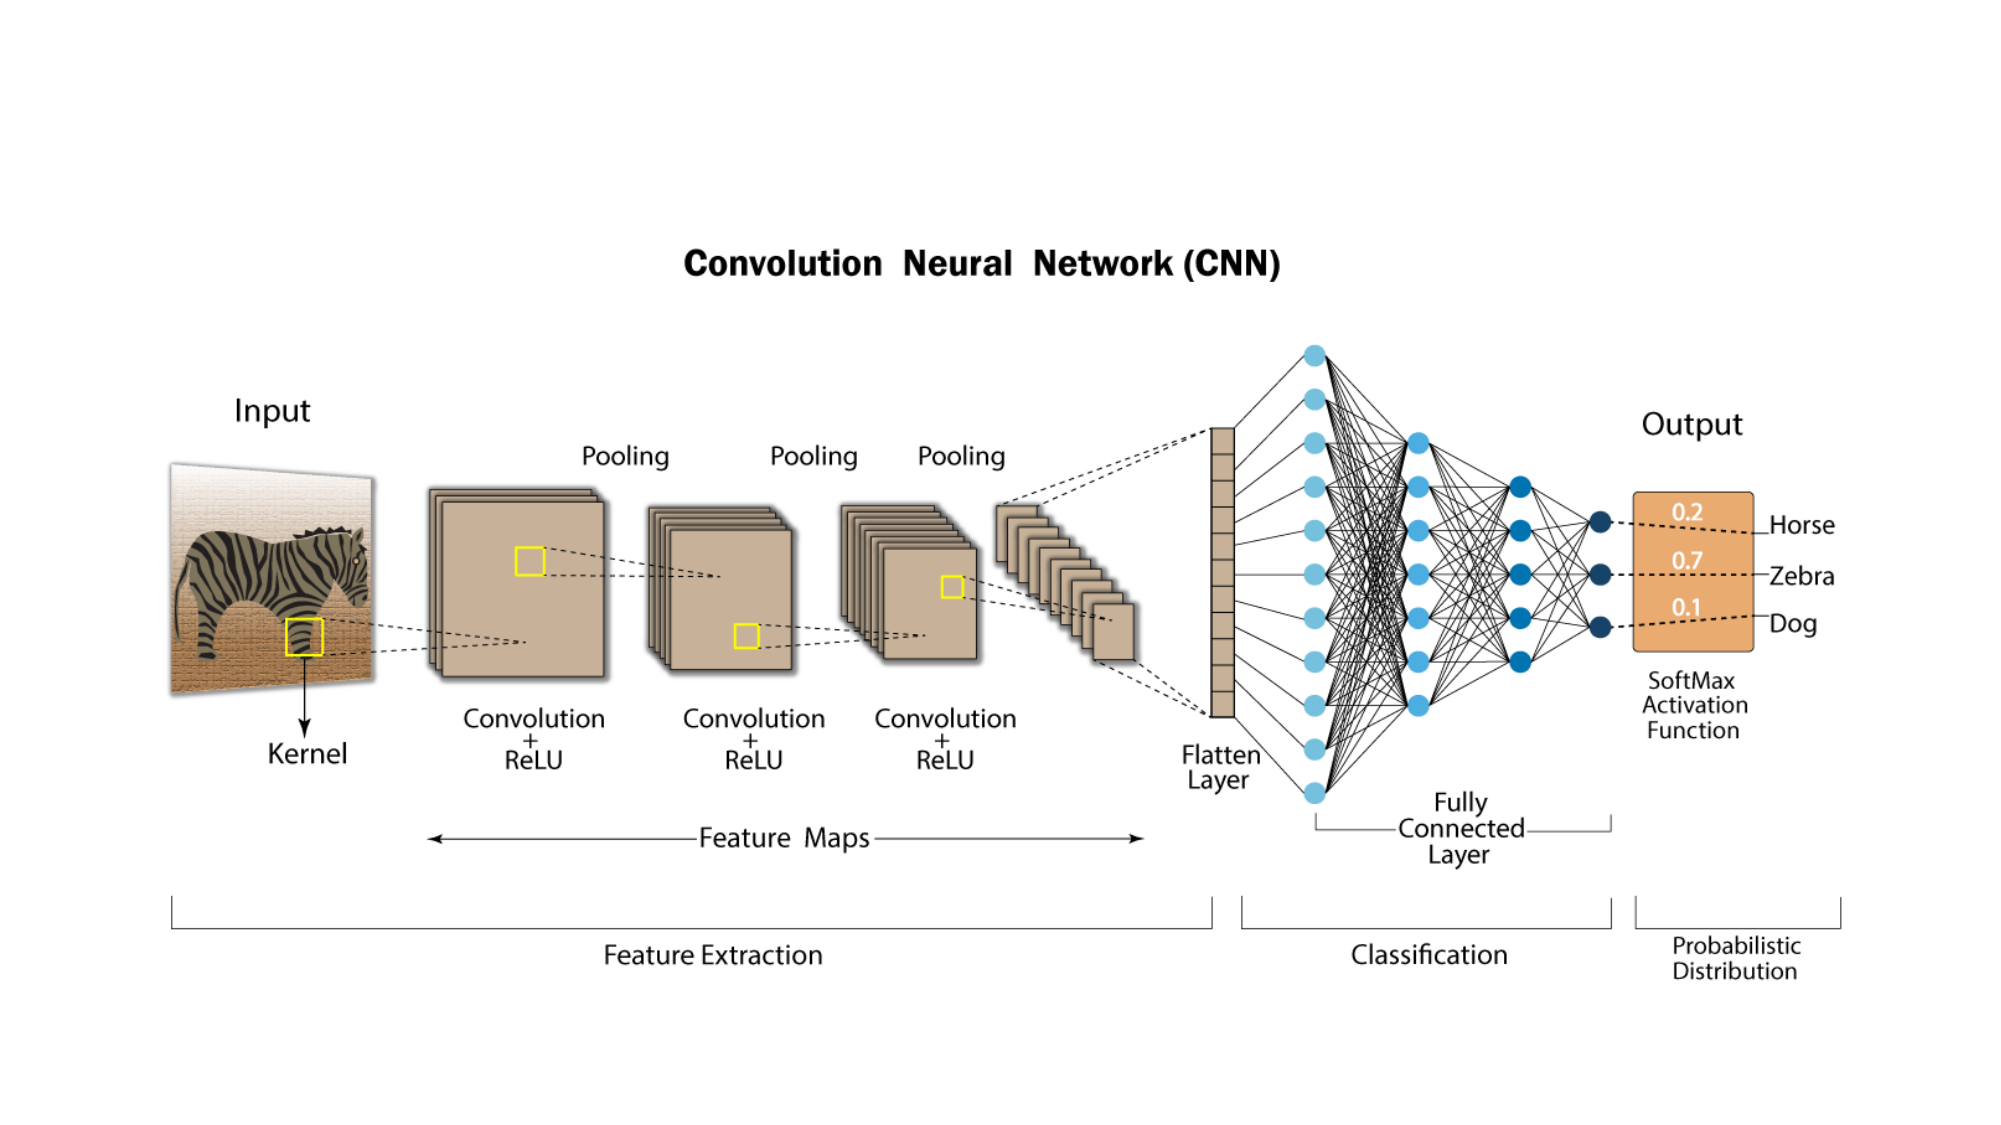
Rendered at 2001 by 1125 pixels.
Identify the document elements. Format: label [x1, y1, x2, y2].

picture [139, 194, 1875, 1010]
